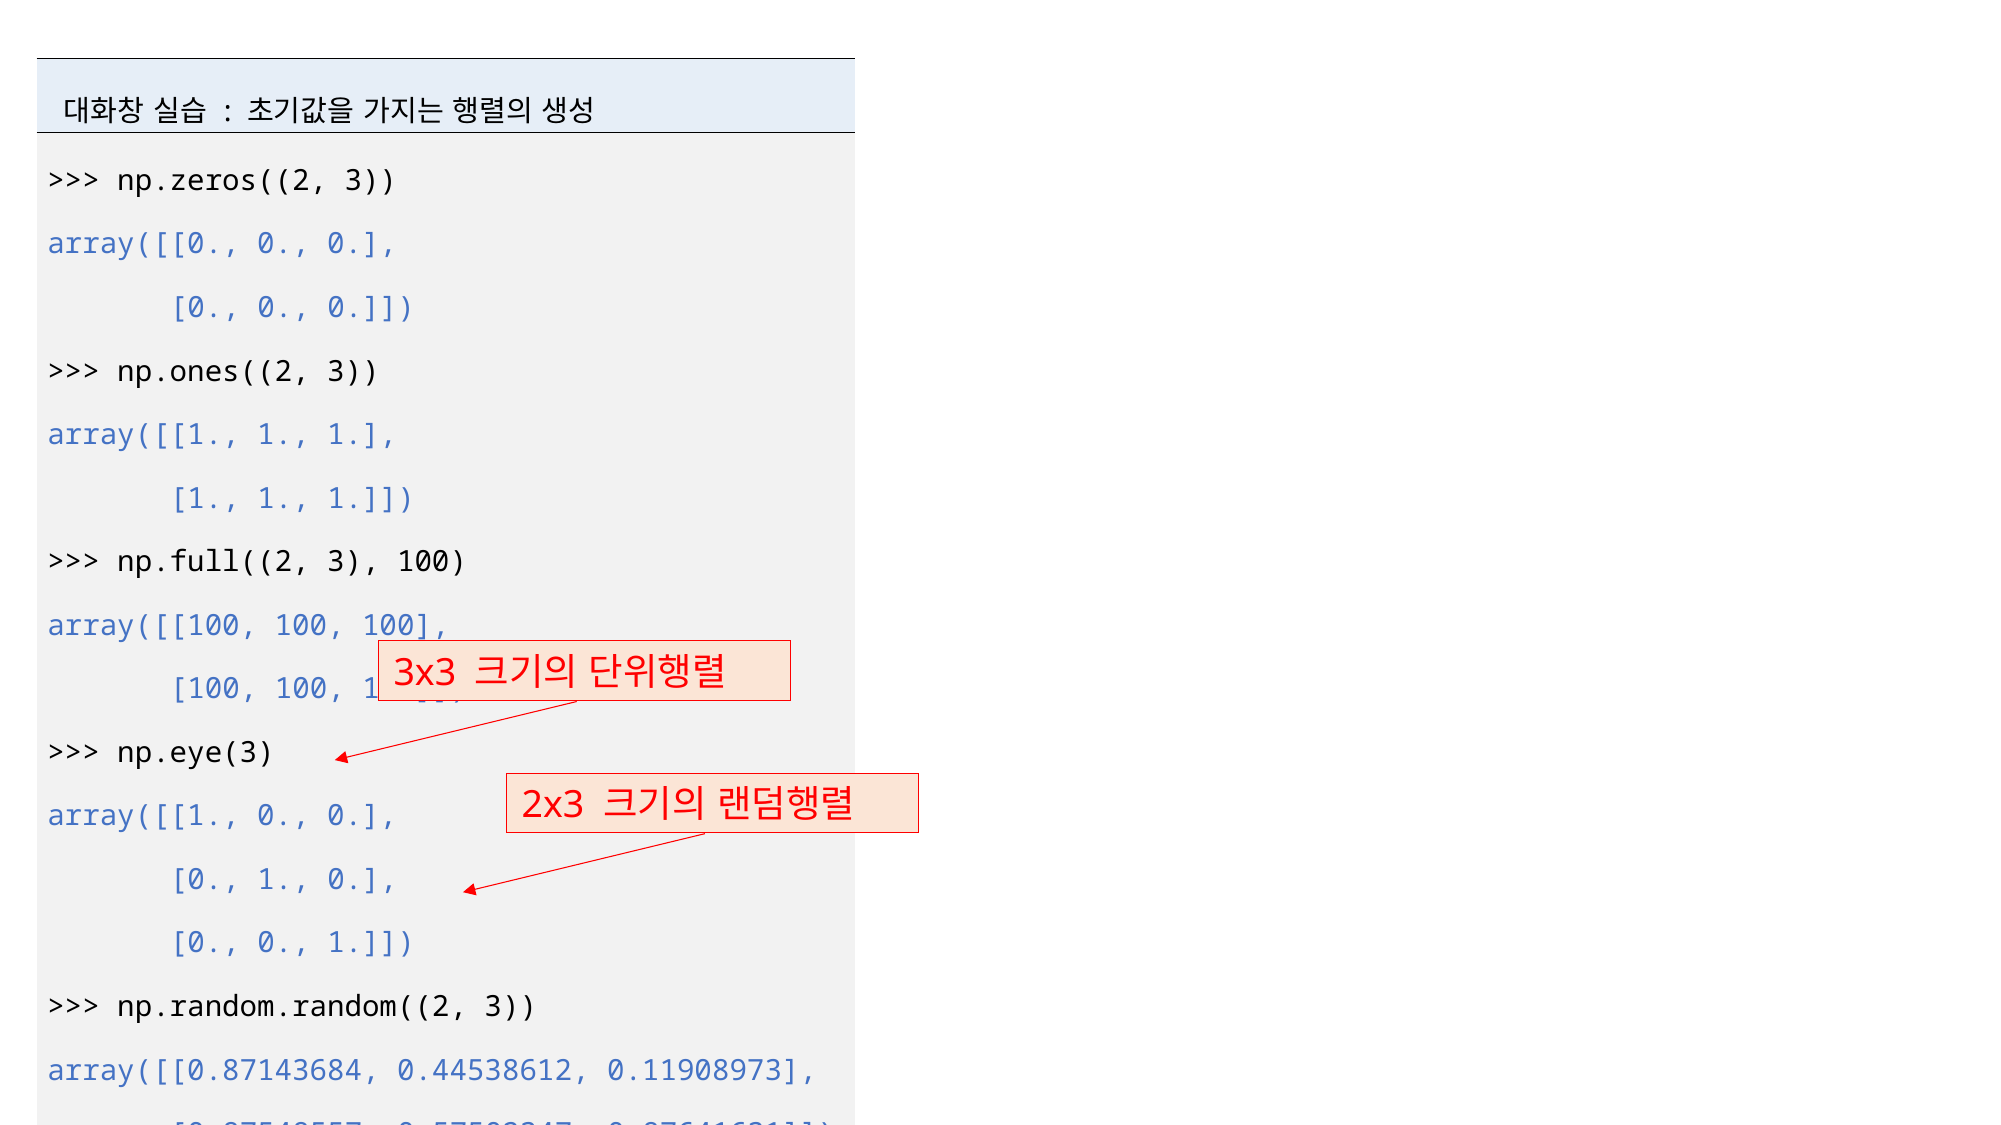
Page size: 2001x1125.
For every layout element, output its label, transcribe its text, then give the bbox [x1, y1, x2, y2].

table_cell >>> np.zeros((2, 3)) array([[0., 0., 0.], [0., 0., 0.]]) >>> np.ones((2, 3)) array([[1., 1., 1.], [1., 1., 1.]]) >>> np.full((2, 3), 100) array([[100, 100, 100], [100, 100, 100]]) >>> np.eye(3) array([[1., 0., 0.], [0., 1., 0.], [0., 0., 1.]]) >>> np.random.random((2, 3)) array([[0.87143684, 0.44538612, 0.11908973], [0.87548557, 0.57502347, 0.87641631]]) [37, 133, 855, 1125]
text_box [0, 0, 2000, 75]
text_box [462, 772, 919, 893]
table_header 대화창 실습 : 초기값을 가지는 행렬의 생성 [37, 59, 855, 132]
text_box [334, 640, 791, 761]
